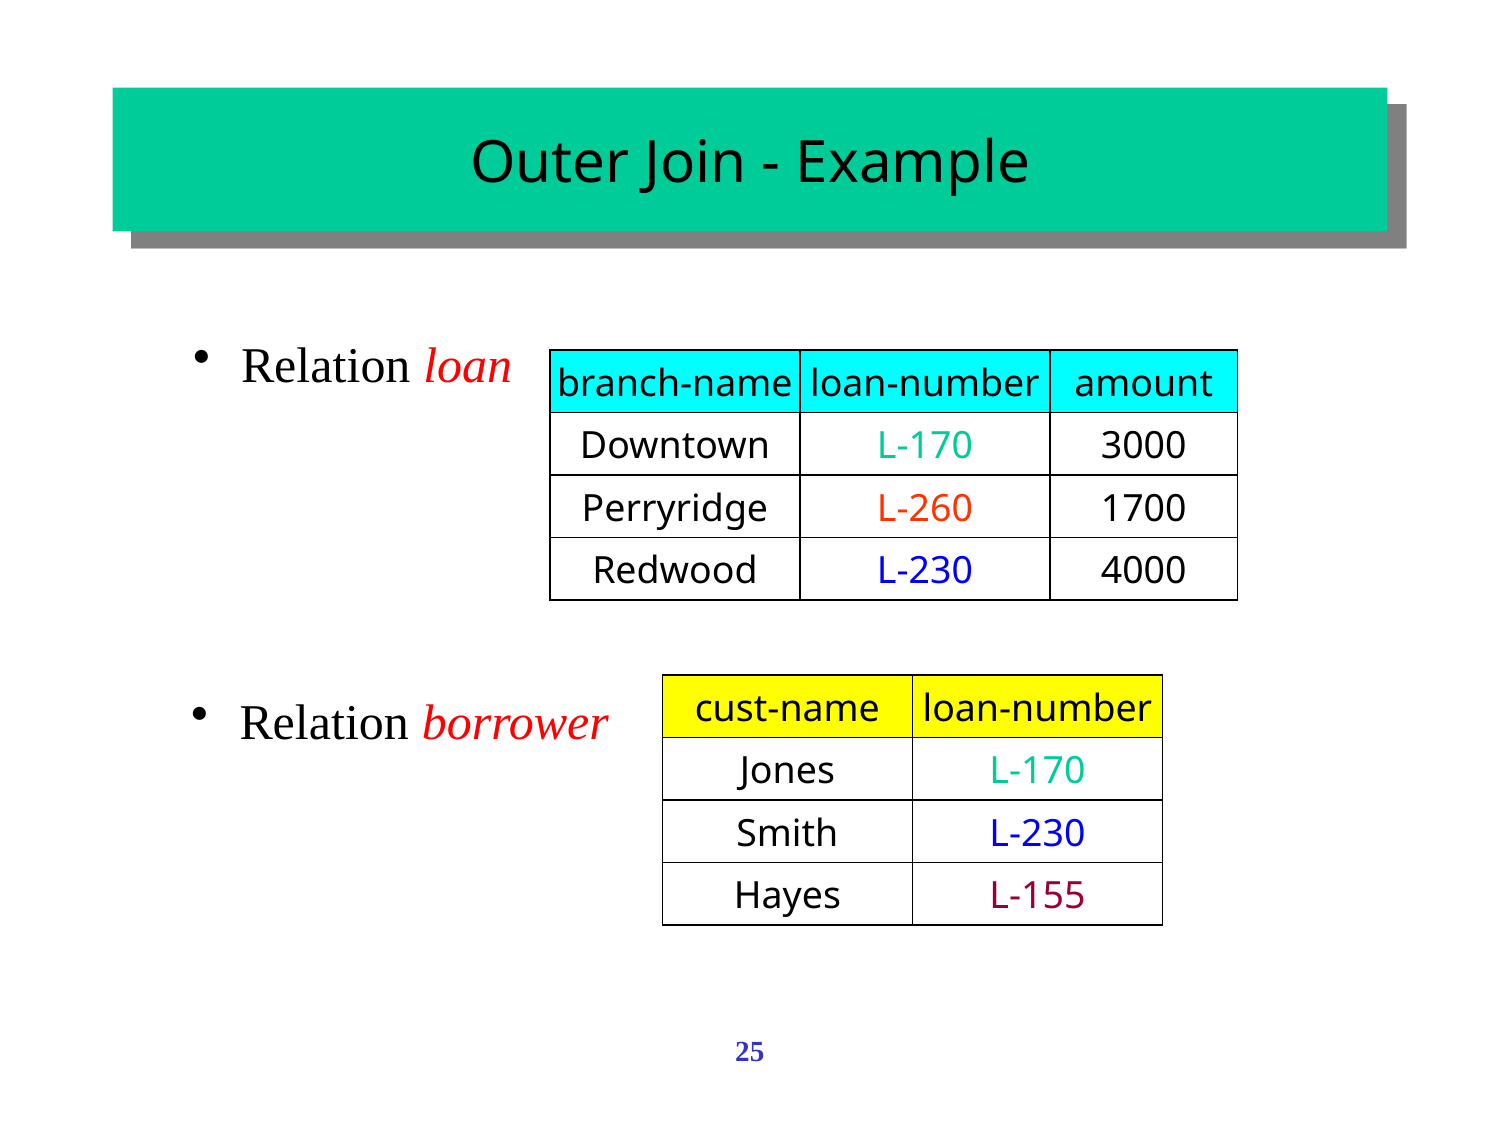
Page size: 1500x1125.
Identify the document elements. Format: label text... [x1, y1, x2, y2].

title Outer Join - Example [112, 87, 1388, 232]
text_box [549, 349, 1238, 601]
text_box Relation loan [178, 324, 528, 400]
footer 25 [74, 1024, 1426, 1101]
text_box Relation borrower [176, 681, 624, 757]
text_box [662, 674, 1163, 926]
